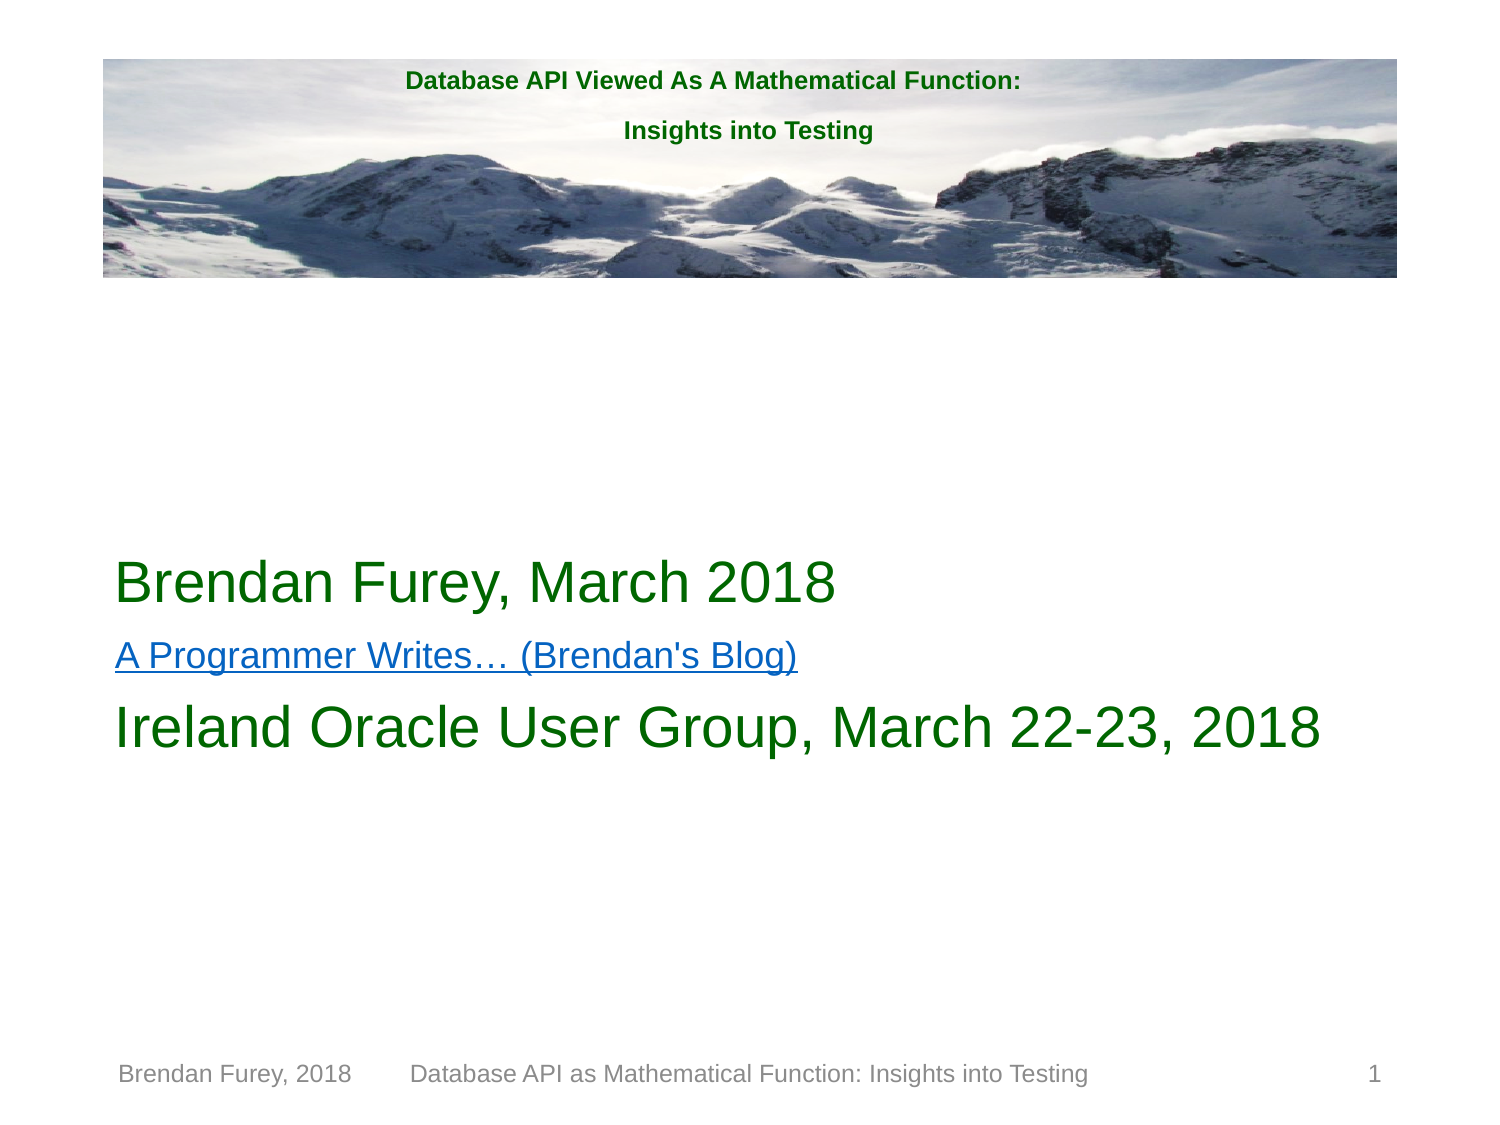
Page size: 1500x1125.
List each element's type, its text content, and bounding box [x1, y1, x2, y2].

slide_number Brendan Furey, 2018 [103, 1042, 365, 1103]
list Brendan Furey, March 2018 A Programmer Writes… (Brendan's Blog) Ireland Oracle User Group, March 22-23, 2018 [103, 331, 1397, 982]
title Database API Viewed As A Mathematical Function: Insights into Testing [103, 59, 1397, 278]
footer Database API as Mathematical Function: Insights into Testing [365, 1042, 1135, 1103]
slide_number 1 [1206, 1042, 1397, 1103]
